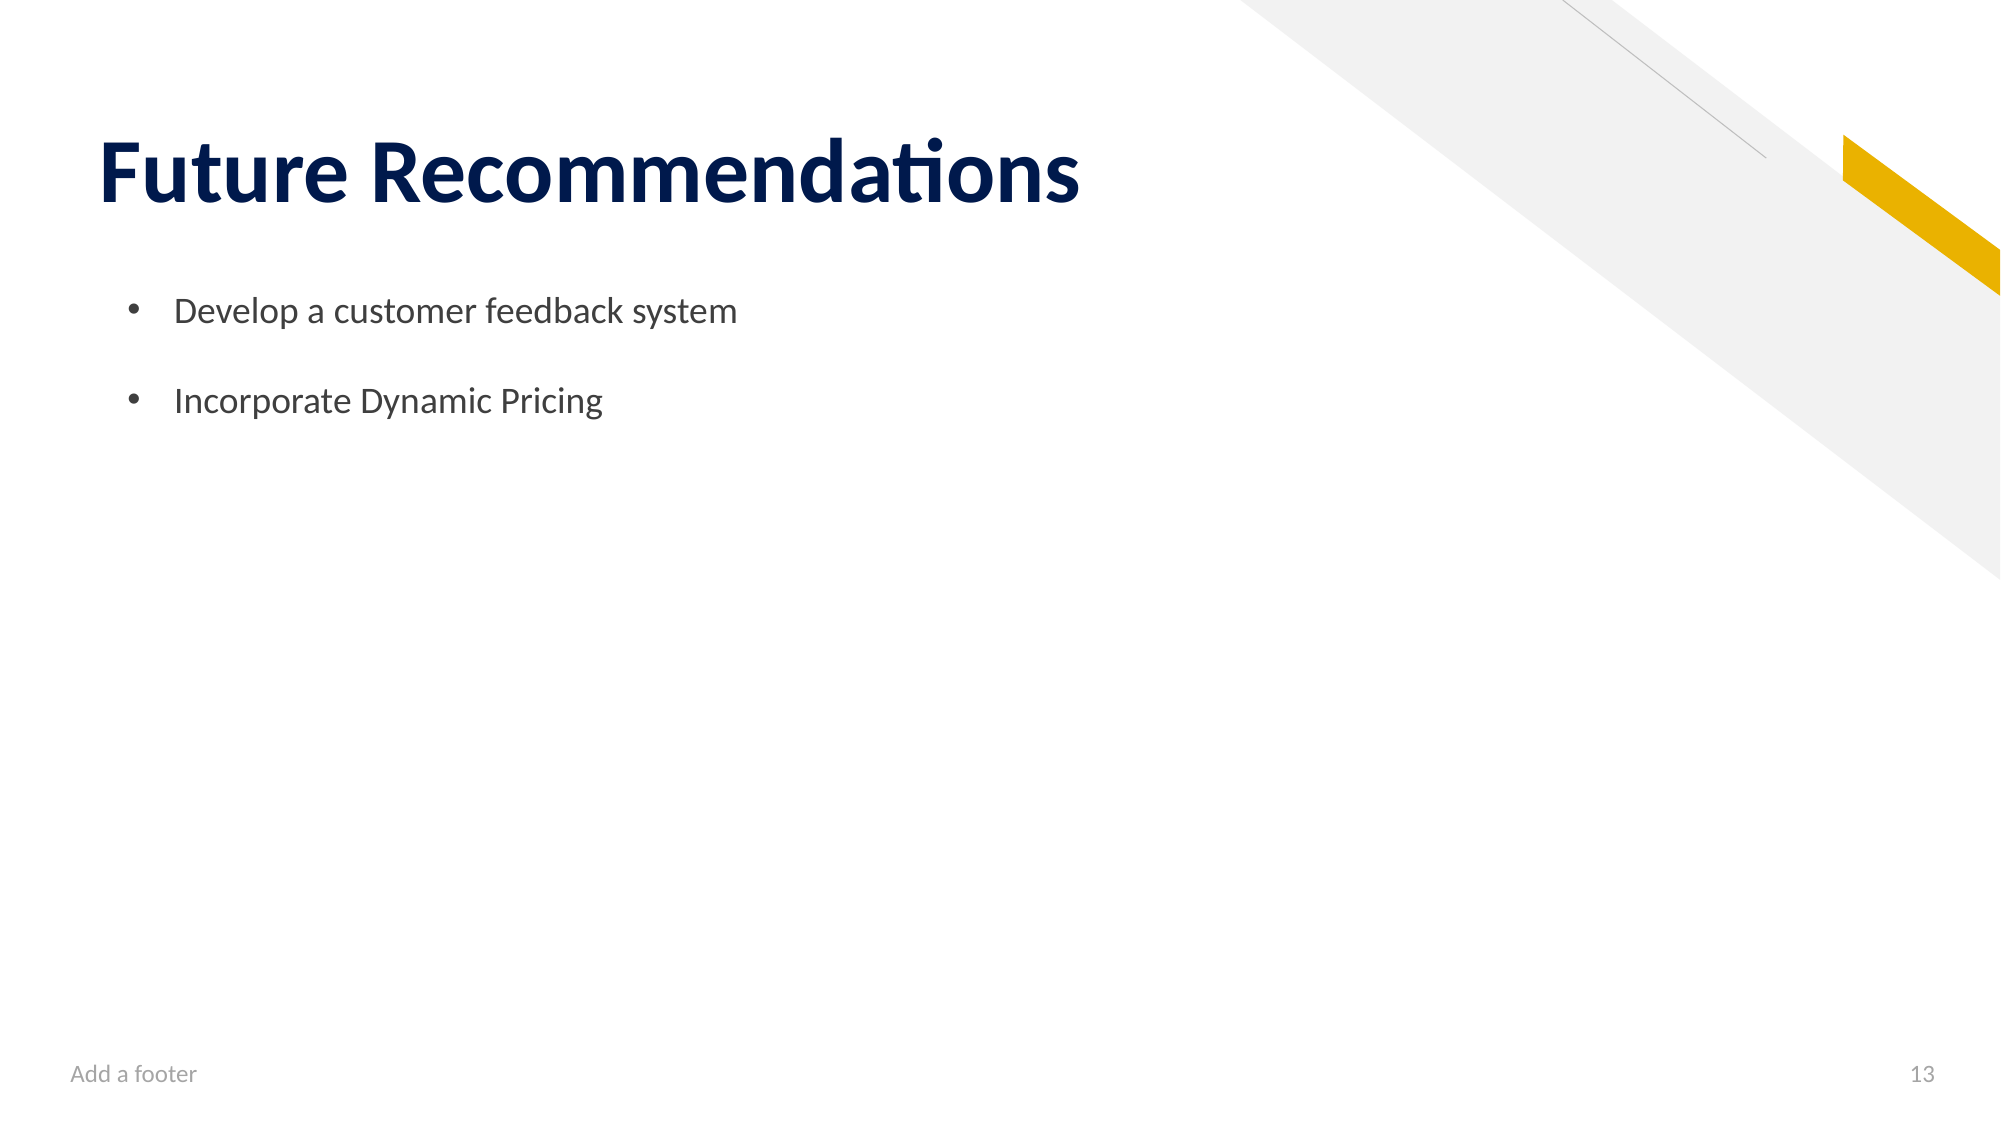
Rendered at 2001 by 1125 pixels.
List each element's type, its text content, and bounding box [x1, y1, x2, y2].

slide_number 13 [1828, 1042, 1950, 1103]
title Future Recommendations [85, 34, 1453, 223]
text_box Develop a customer feedback system Incorporate Dynamic Pricing [112, 278, 1793, 519]
footer Add a footer [55, 1042, 731, 1103]
